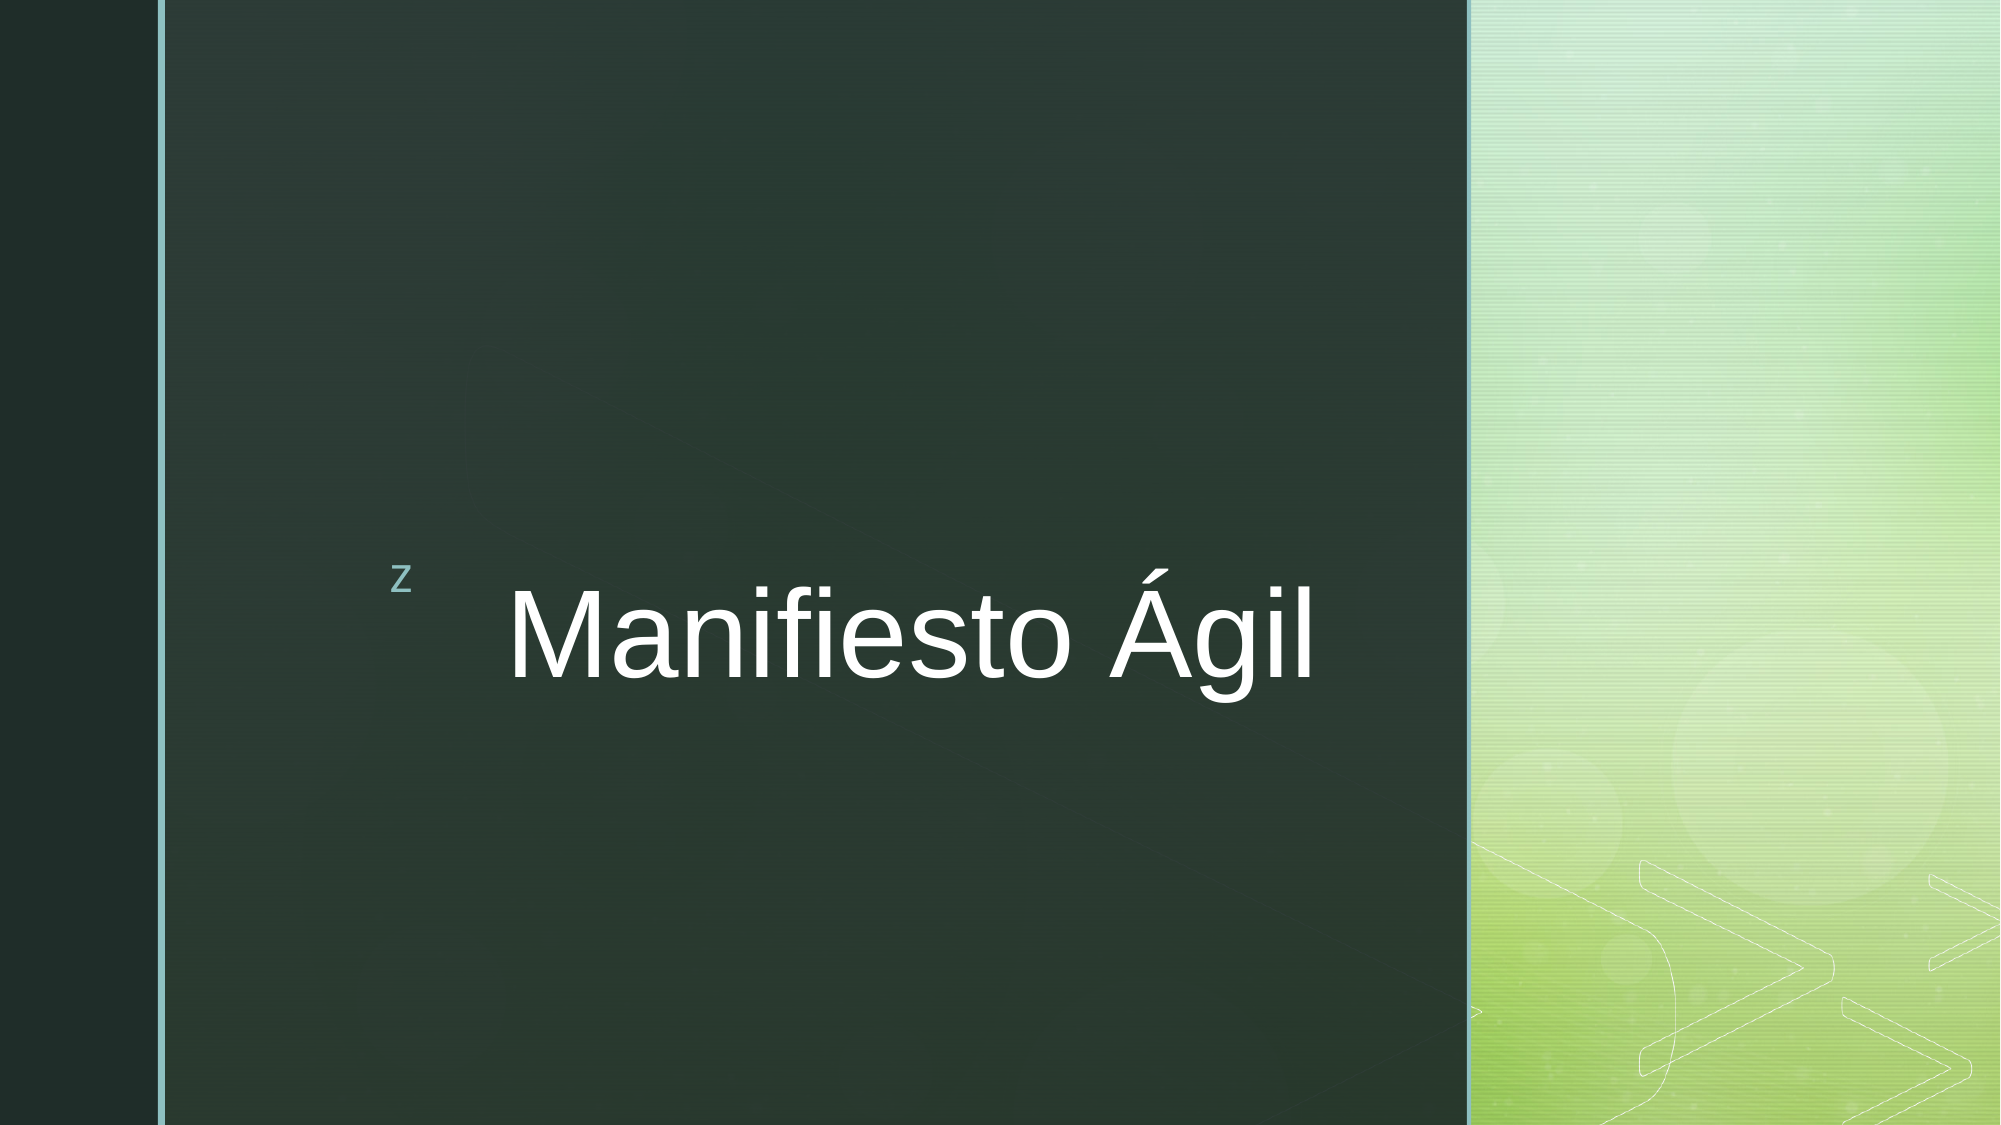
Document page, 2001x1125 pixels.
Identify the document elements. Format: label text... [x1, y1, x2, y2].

title Manifiesto Ágil [428, 562, 1334, 935]
picture [1472, 0, 2001, 1125]
